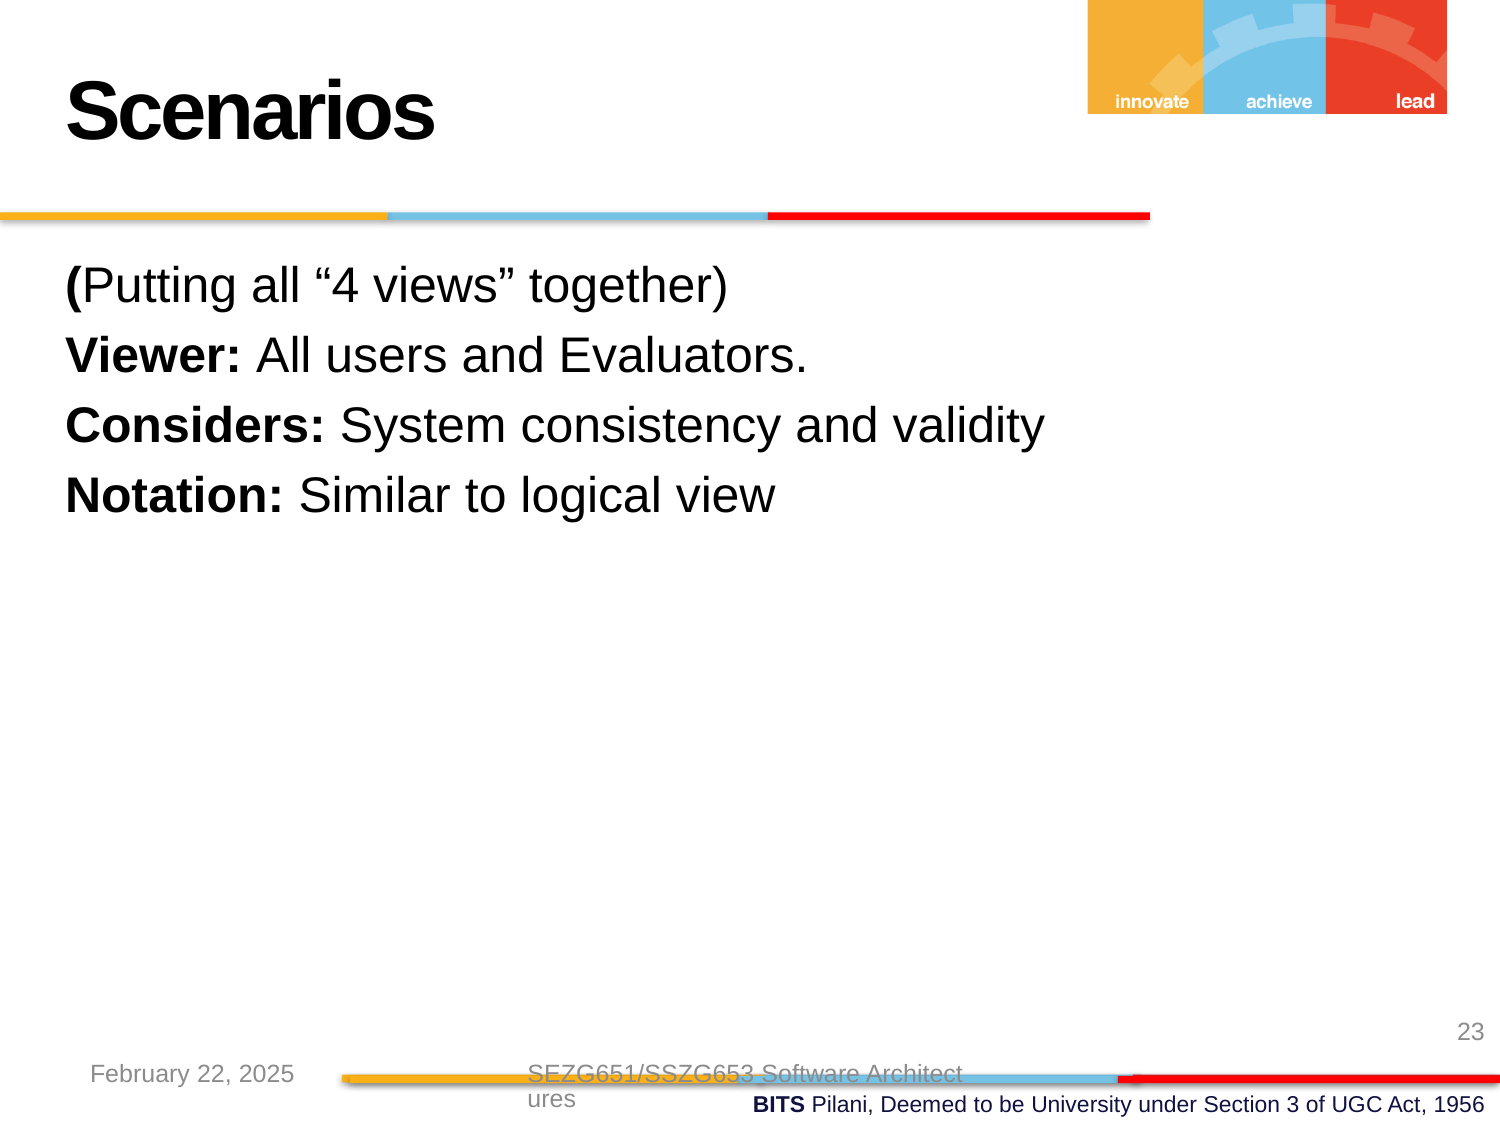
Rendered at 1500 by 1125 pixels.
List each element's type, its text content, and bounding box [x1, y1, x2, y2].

list (Putting all “4 views” together) Viewer: All users and Evaluators. Considers: System consistency and validity Notation: Similar to logical view [50, 245, 1400, 988]
slide_number 23 [1149, 1000, 1500, 1061]
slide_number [75, 1042, 425, 1103]
picture [1087, 0, 1448, 114]
footer SEZG651/SSZG653 Software Architectures [512, 1042, 988, 1103]
list Scenarios [50, 24, 1088, 213]
